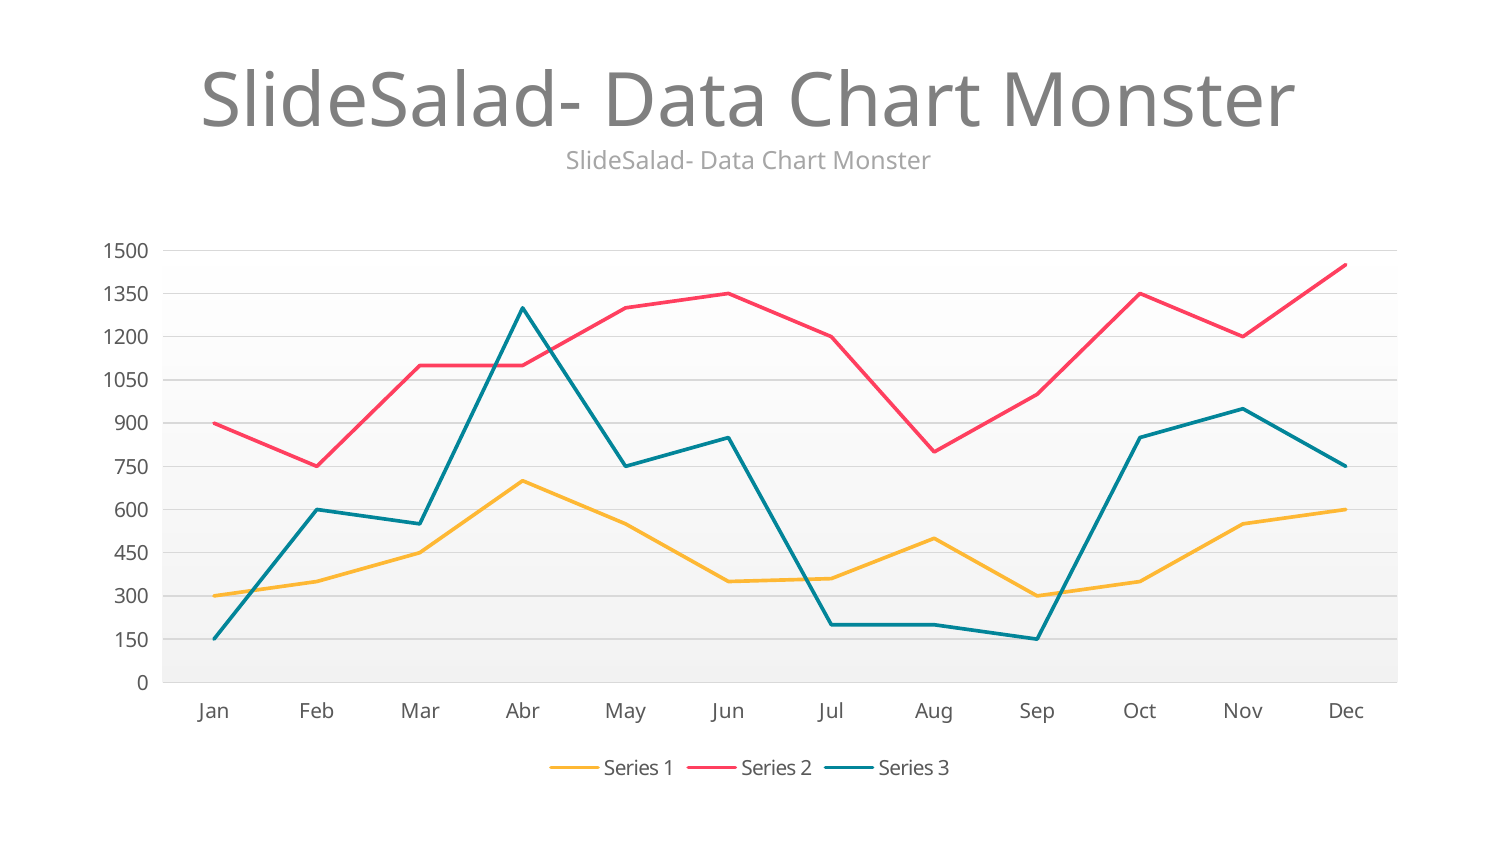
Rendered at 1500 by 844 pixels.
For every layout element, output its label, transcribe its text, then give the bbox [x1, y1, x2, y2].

list SlideSalad- Data Chart Monster [62, 144, 1436, 174]
chart [75, 224, 1425, 788]
title SlideSalad- Data Chart Monster [62, 55, 1436, 138]
